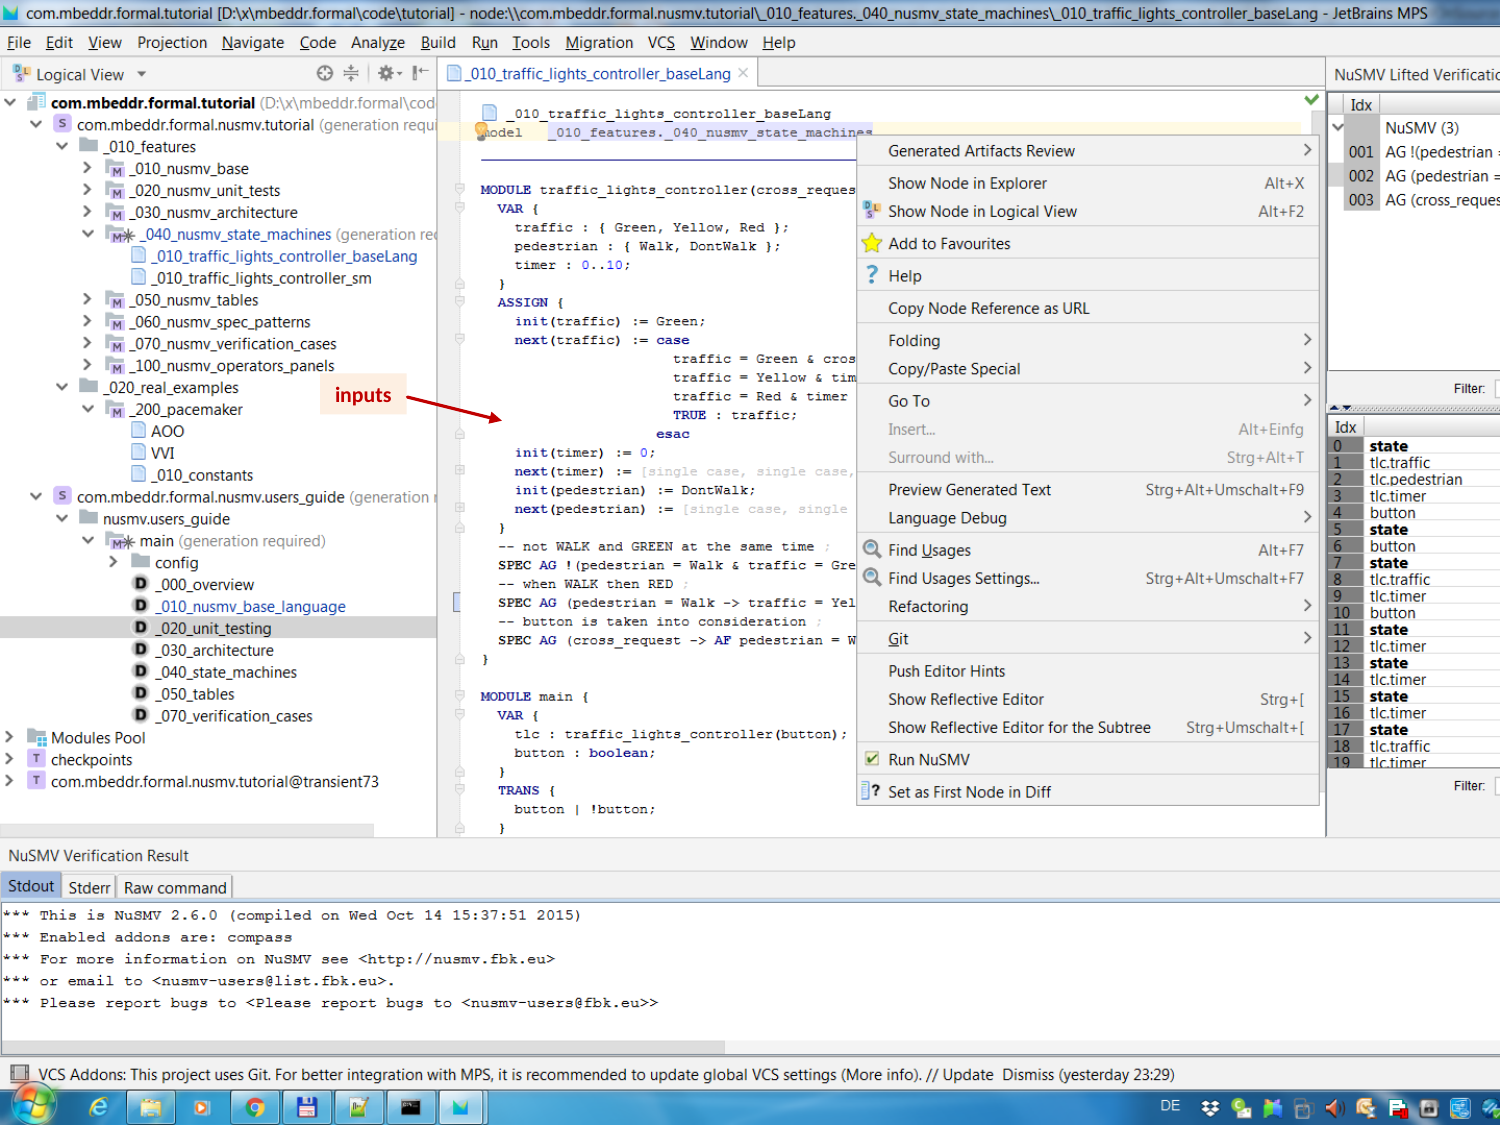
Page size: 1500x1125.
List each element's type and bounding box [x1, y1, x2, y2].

picture [0, 0, 1500, 1125]
text_box [407, 396, 503, 421]
